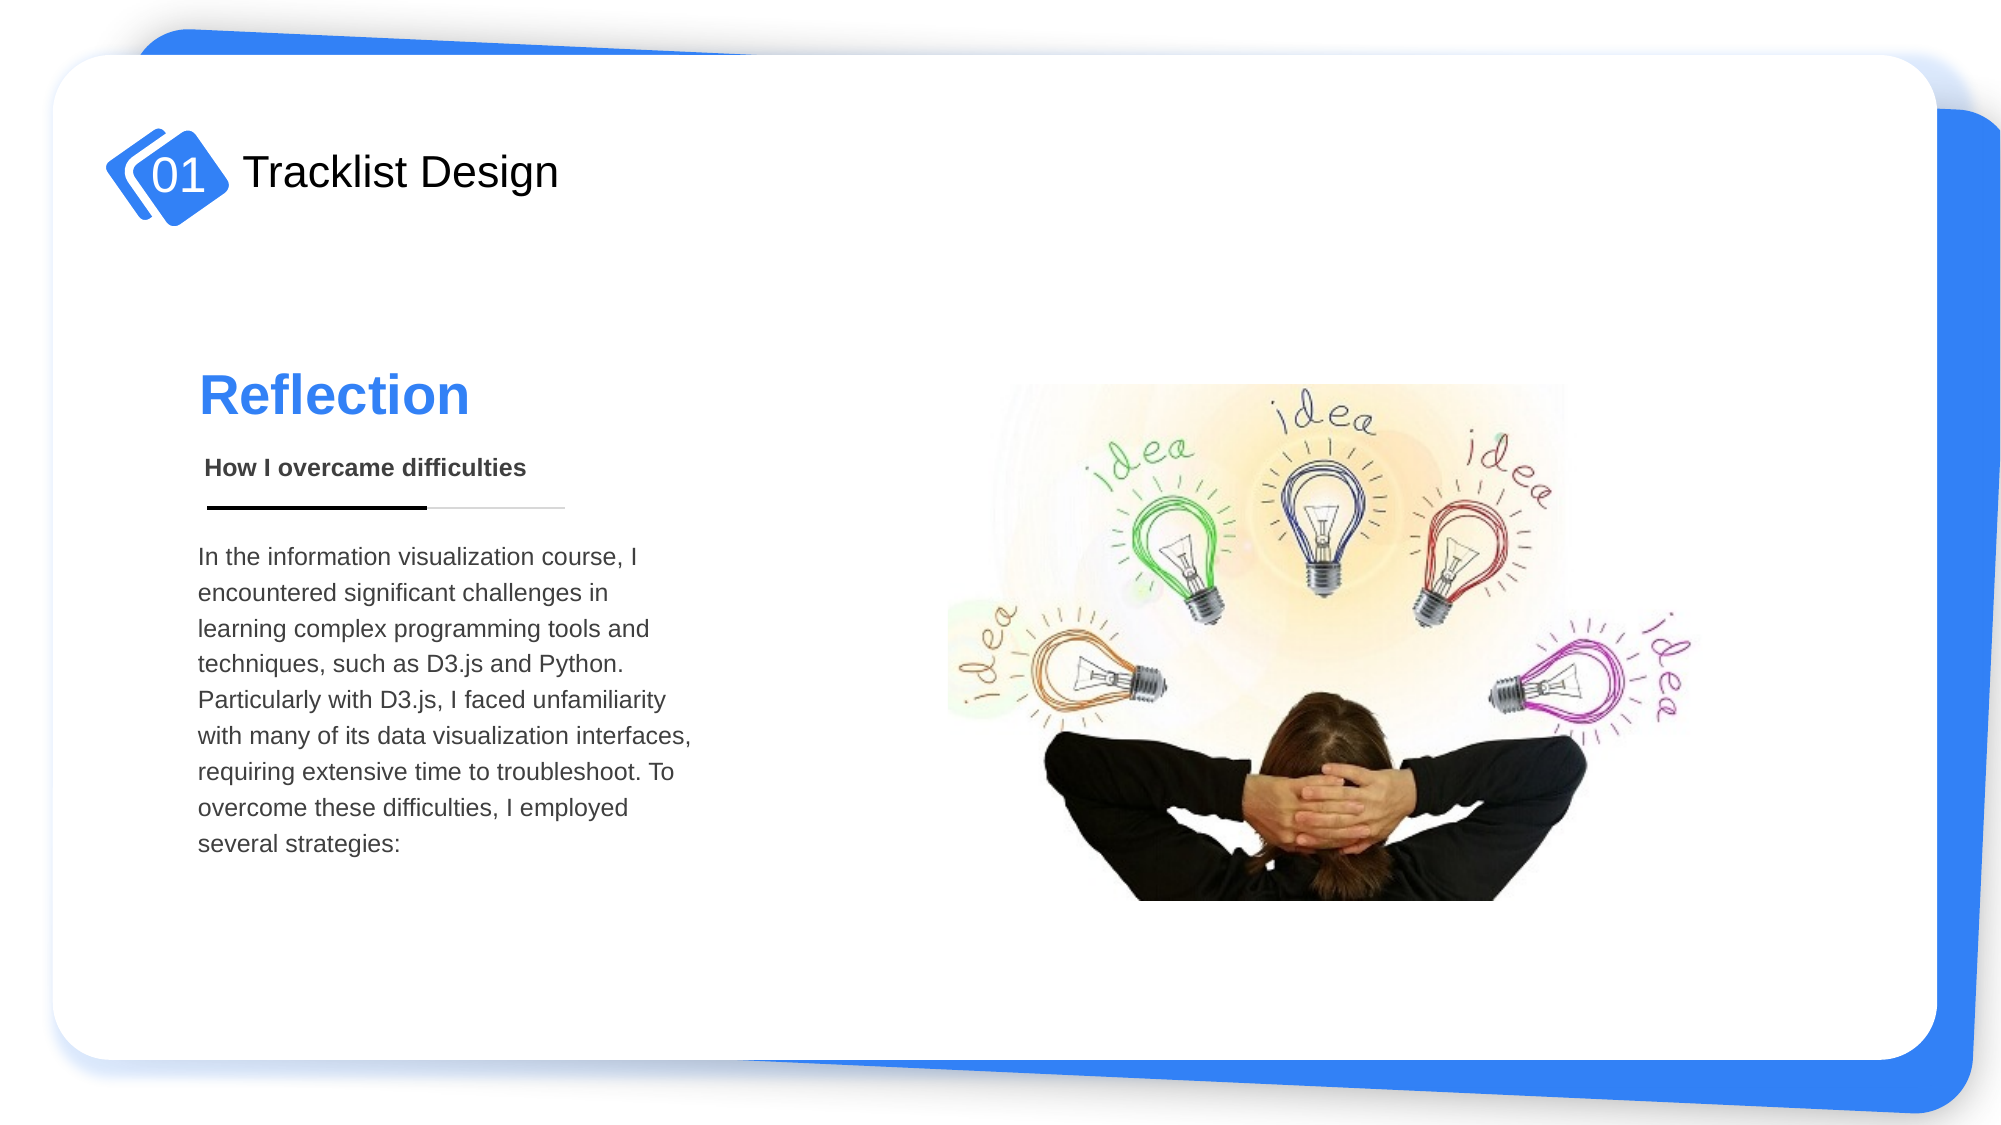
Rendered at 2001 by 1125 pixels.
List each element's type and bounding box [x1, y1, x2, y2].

text_box [94, 116, 632, 237]
picture [947, 384, 1703, 901]
text_box [182, 284, 718, 1000]
